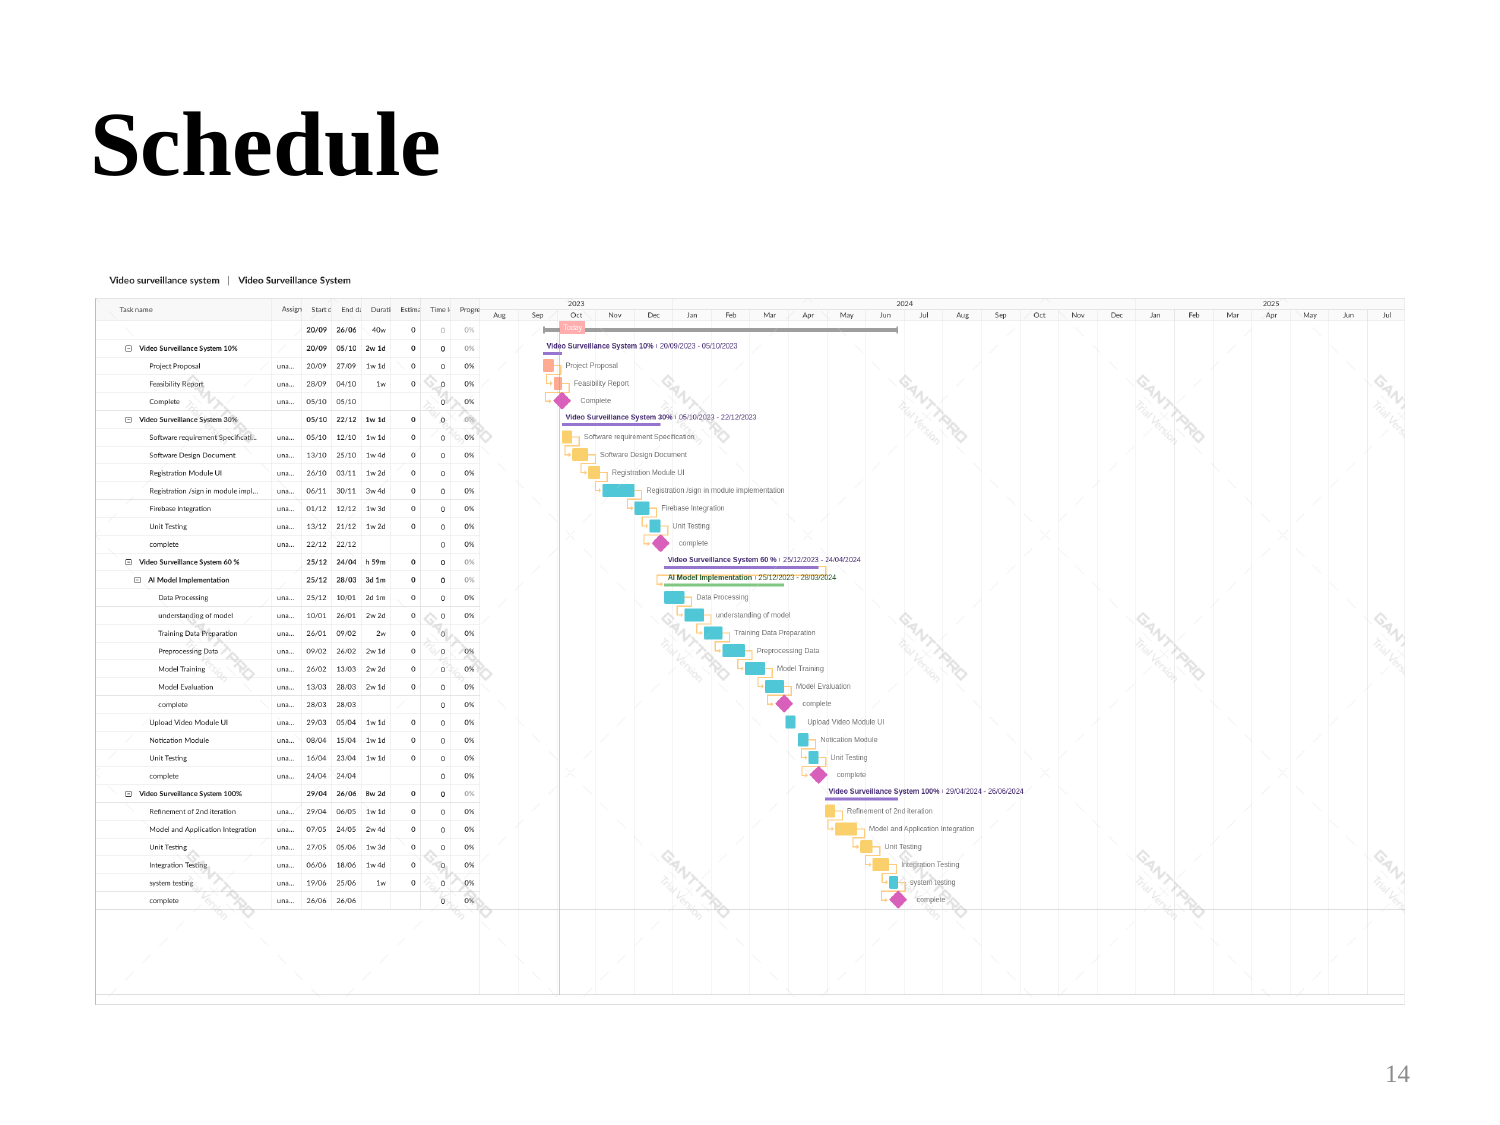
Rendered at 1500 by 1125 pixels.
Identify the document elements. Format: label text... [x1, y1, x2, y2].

slide_number 14 [1074, 1042, 1425, 1103]
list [95, 262, 1405, 1006]
title Schedule [75, 45, 1425, 233]
